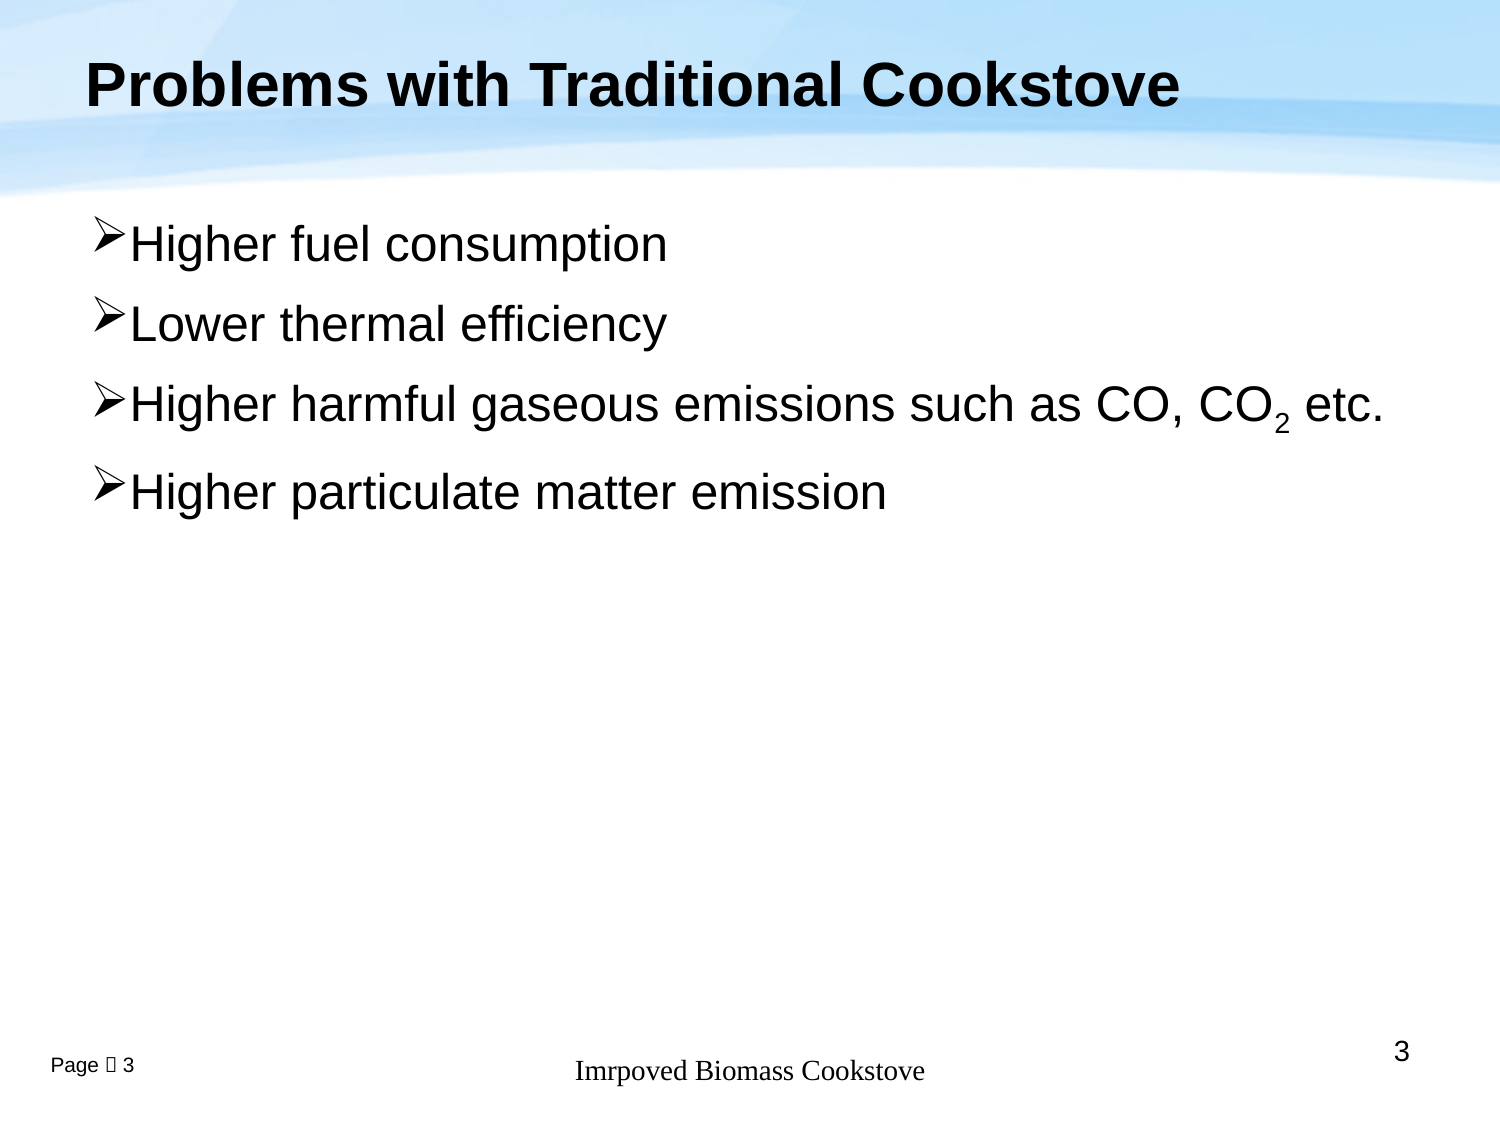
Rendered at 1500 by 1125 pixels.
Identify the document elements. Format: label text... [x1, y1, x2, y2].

picture [0, 0, 1500, 1125]
title Problems with Traditional Cookstove [70, 28, 1421, 144]
footer Imrpoved Biomass Cookstove [512, 1044, 988, 1085]
list Higher fuel consumption Lower thermal efficiency Higher harmful gaseous emissions such as CO, CO2 etc. Higher particulate matter emission [75, 203, 1425, 988]
slide_number 3 [1074, 1024, 1425, 1103]
